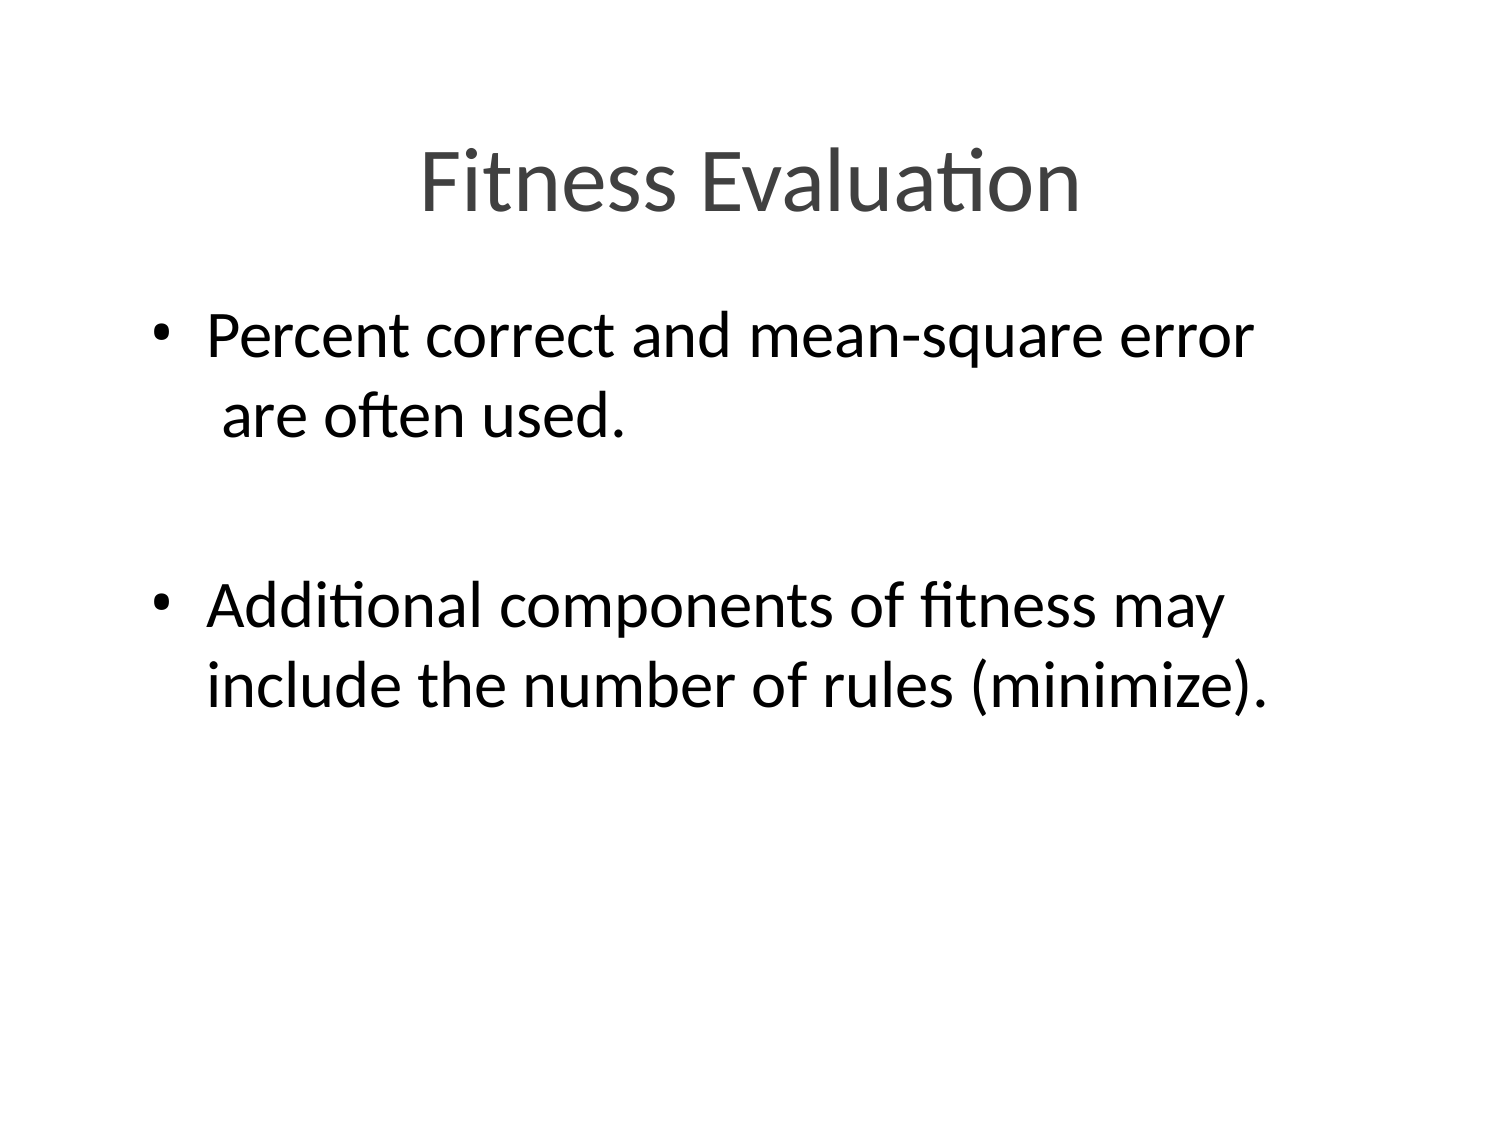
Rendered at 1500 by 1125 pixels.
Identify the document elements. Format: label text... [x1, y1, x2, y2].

title Fitness Evaluation [417, 117, 1090, 288]
text_box Percent correct and mean-square error are often used. Additional components of fitness may include the number of rules (minimize). [147, 288, 1278, 721]
